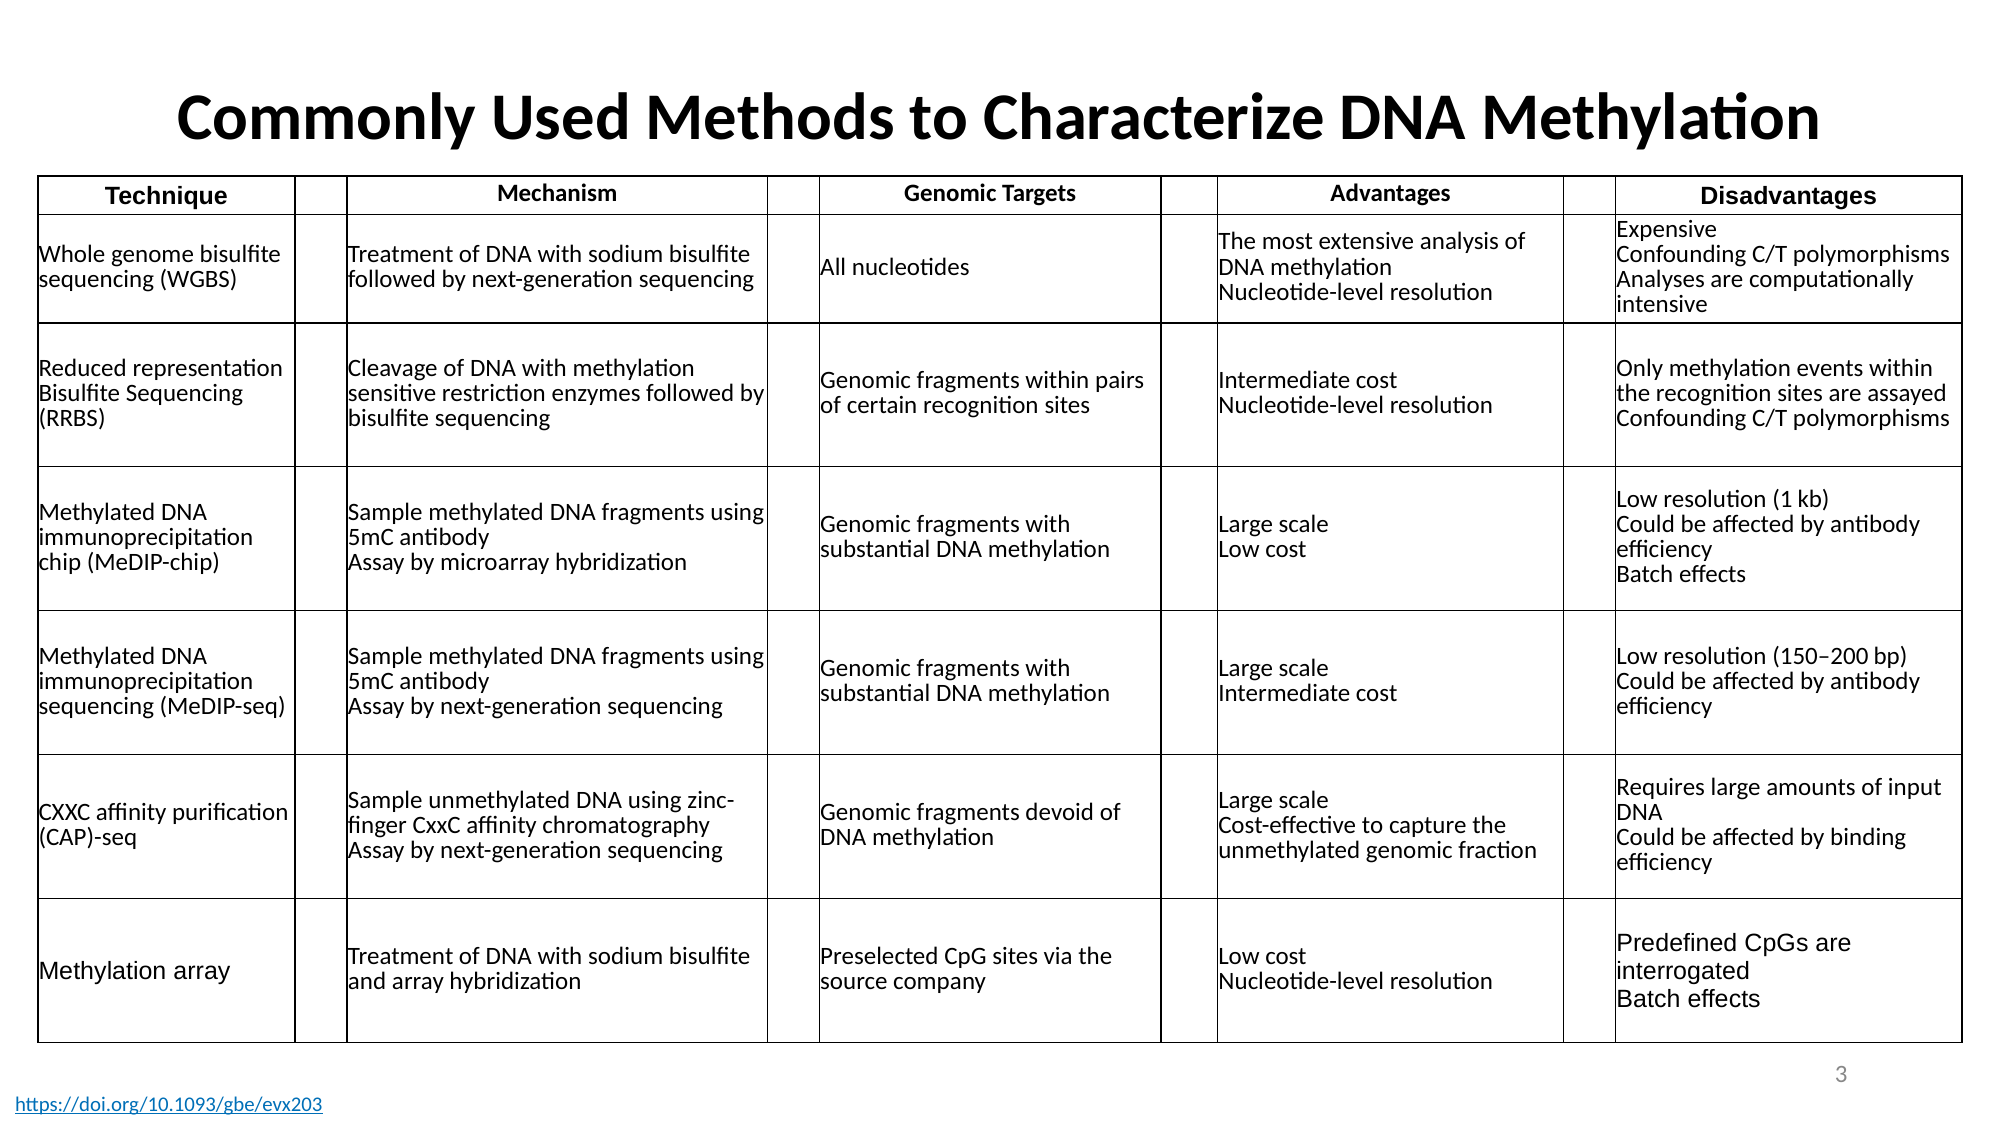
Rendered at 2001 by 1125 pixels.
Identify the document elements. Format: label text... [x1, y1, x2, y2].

table_cell Whole genome bisulfite sequencing (WGBS) [39, 215, 294, 322]
table_cell [1162, 755, 1217, 898]
table_cell [296, 755, 346, 898]
table_cell Expensive Confounding C/T polymorphisms Analyses are computationally intensive [1616, 215, 1961, 322]
table_cell [296, 611, 346, 754]
text_box Commonly Used Methods to Characterize DNA Methylation [137, 59, 1863, 176]
table_cell [768, 611, 819, 754]
table_cell Treatment of DNA with sodium bisulfite followed by next-generation sequencing [348, 215, 767, 322]
table_cell [1162, 324, 1217, 466]
table_cell Intermediate cost Nucleotide-level resolution [1218, 324, 1563, 466]
table_header [1564, 177, 1615, 214]
table_cell [1564, 755, 1615, 898]
table_cell [1162, 899, 1217, 1042]
table_header Mechanism [348, 177, 767, 214]
table_cell [768, 755, 819, 898]
table_cell Low cost Nucleotide-level resolution [1218, 899, 1563, 1042]
table_cell All nucleotides [820, 215, 1160, 322]
table_header Genomic Targets [820, 177, 1160, 214]
table_cell [768, 324, 819, 466]
table_cell [1162, 215, 1217, 322]
table_cell Reduced representation Bisulfite Sequencing (RRBS) [39, 324, 294, 466]
table_cell [1564, 611, 1615, 754]
table_cell [1564, 324, 1615, 466]
table_cell Predefined CpGs are interrogated Batch effects [1616, 899, 1961, 1042]
table_cell [768, 899, 819, 1042]
table_cell [768, 467, 819, 610]
table_cell [296, 467, 346, 610]
table_cell Low resolution (1 kb) Could be affected by antibody efficiency Batch effects [1616, 467, 1961, 610]
table_cell [1564, 467, 1615, 610]
table_cell Methylated DNA immunoprecipitation sequencing (MeDIP-seq) [39, 611, 294, 754]
table_header Advantages [1218, 177, 1563, 214]
table_cell Genomic fragments devoid of DNA methylation [820, 755, 1160, 898]
table_cell Requires large amounts of input DNA Could be affected by binding efficiency [1616, 755, 1961, 898]
table_cell [296, 324, 346, 466]
table_cell Treatment of DNA with sodium bisulfite and array hybridization [348, 899, 767, 1042]
table_cell [296, 215, 346, 322]
table_cell The most extensive analysis of DNA methylation Nucleotide-level resolution [1218, 215, 1563, 322]
table_cell Preselected CpG sites via the source company [820, 899, 1160, 1042]
table_cell [1564, 215, 1615, 322]
table_header Disadvantages [1616, 177, 1961, 214]
table_cell Large scale Low cost [1218, 467, 1563, 610]
table_cell Sample methylated DNA fragments using 5mC antibody Assay by next-generation sequencing [348, 611, 767, 754]
table_cell Genomic fragments with substantial DNA methylation [820, 467, 1160, 610]
table_cell CXXC affinity purification (CAP)-seq [39, 755, 294, 898]
table_header [1162, 177, 1217, 214]
slide_number 3 [1412, 1042, 1863, 1103]
table_header [768, 177, 819, 214]
table_cell Large scale Cost-effective to capture the unmethylated genomic fraction [1218, 755, 1563, 898]
table_header Technique [39, 177, 294, 214]
table_cell [768, 215, 819, 322]
table_cell Large scale Intermediate cost [1218, 611, 1563, 754]
table_cell [1162, 467, 1217, 610]
table_header [296, 177, 346, 214]
table_cell [1162, 611, 1217, 754]
table_cell [1564, 899, 1615, 1042]
table_cell Genomic fragments within pairs of certain recognition sites [820, 324, 1160, 466]
table_cell Only methylation events within the recognition sites are assayed Confounding C/T polymorphisms [1616, 324, 1961, 466]
table_cell Sample methylated DNA fragments using 5mC antibody Assay by microarray hybridization [348, 467, 767, 610]
table_cell Genomic fragments with substantial DNA methylation [820, 611, 1160, 754]
table_cell Methylation array [39, 899, 294, 1042]
table_cell Cleavage of DNA with methylation sensitive restriction enzymes followed by bisulfite sequencing [348, 324, 767, 466]
table_cell Sample unmethylated DNA using zinc-finger CxxC affinity chromatography Assay by next-generation sequencing [348, 755, 767, 898]
text_box https://doi.org/10.1093/gbe/evx203 [0, 1083, 439, 1124]
table_cell Methylated DNA immunoprecipitation chip (MeDIP-chip) [39, 467, 294, 610]
table_cell [296, 899, 346, 1042]
table_cell Low resolution (150–200 bp) Could be affected by antibody efficiency [1616, 611, 1961, 754]
